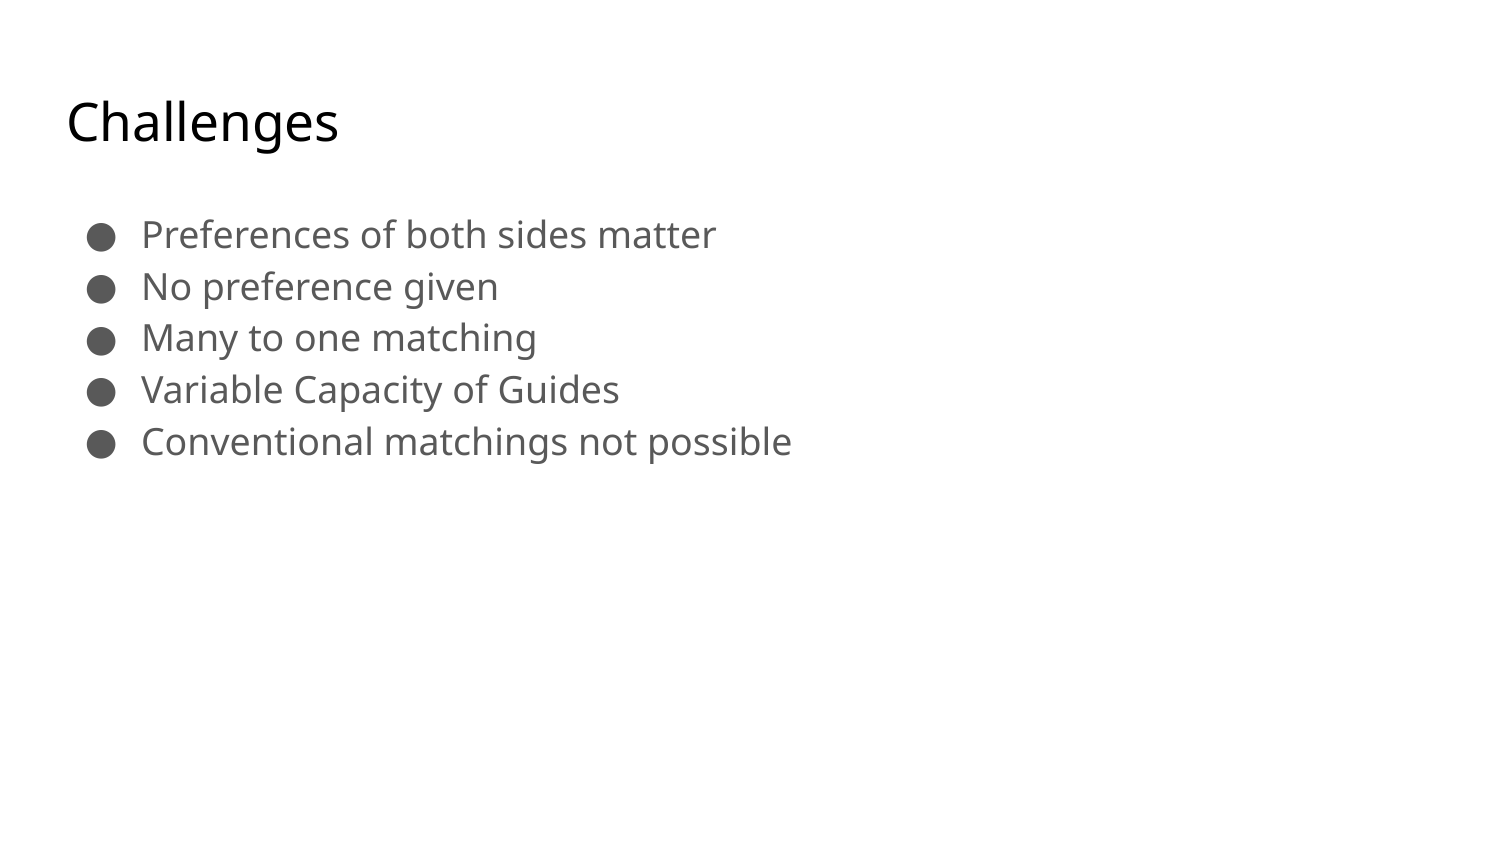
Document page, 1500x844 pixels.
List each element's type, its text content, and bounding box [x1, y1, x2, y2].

title Challenges [51, 72, 1449, 167]
list Preferences of both sides matter No preference given Many to one matching Variable Capacity of Guides Conventional matchings not possible [51, 189, 1449, 750]
